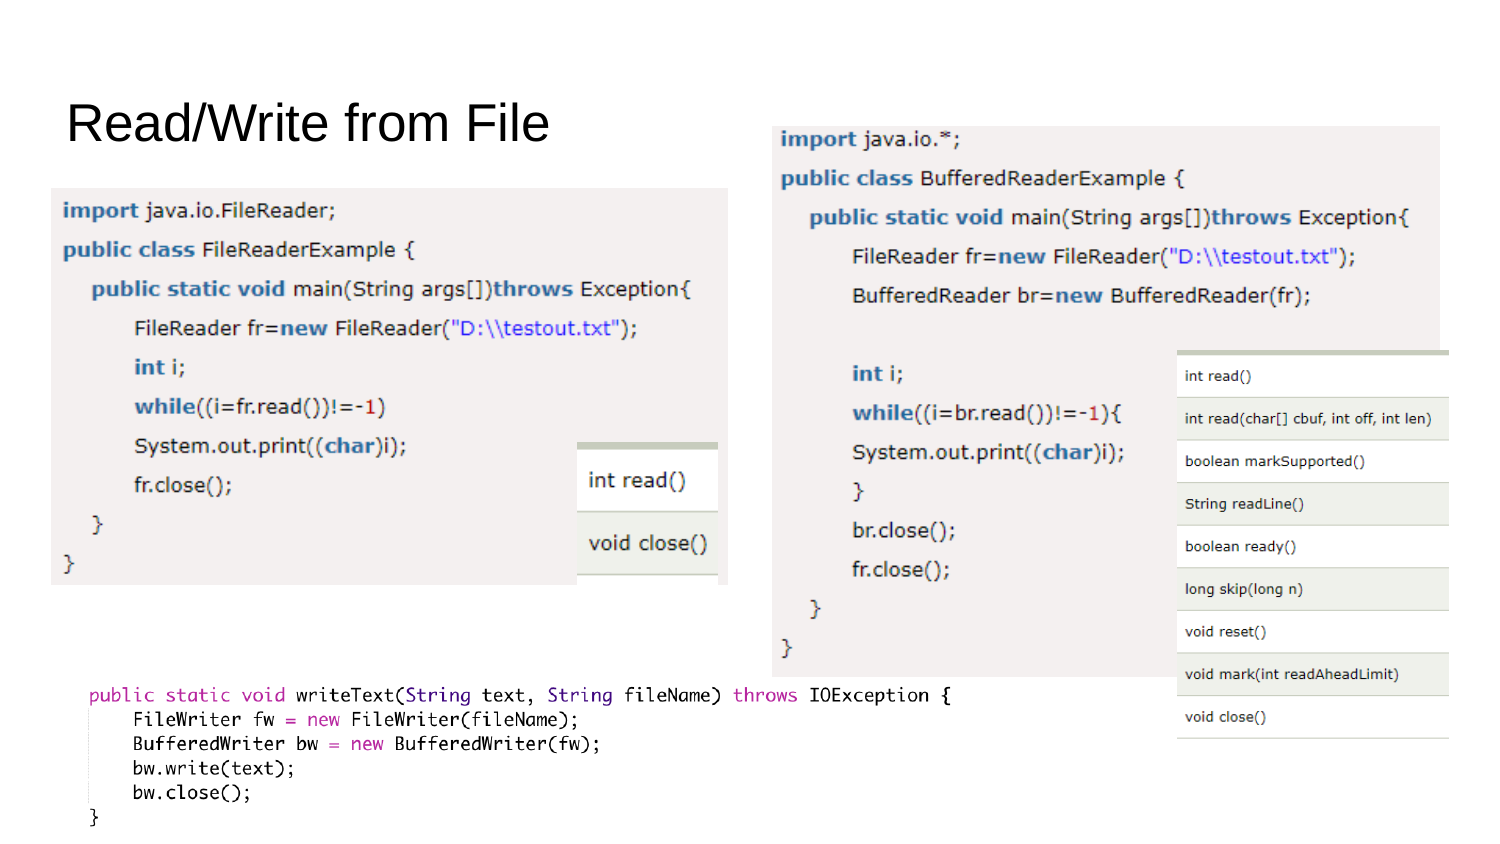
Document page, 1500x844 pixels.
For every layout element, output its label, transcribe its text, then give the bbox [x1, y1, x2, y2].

picture [772, 126, 1450, 744]
picture [50, 188, 728, 585]
picture [50, 683, 972, 835]
title Read/Write from File [51, 72, 1449, 167]
